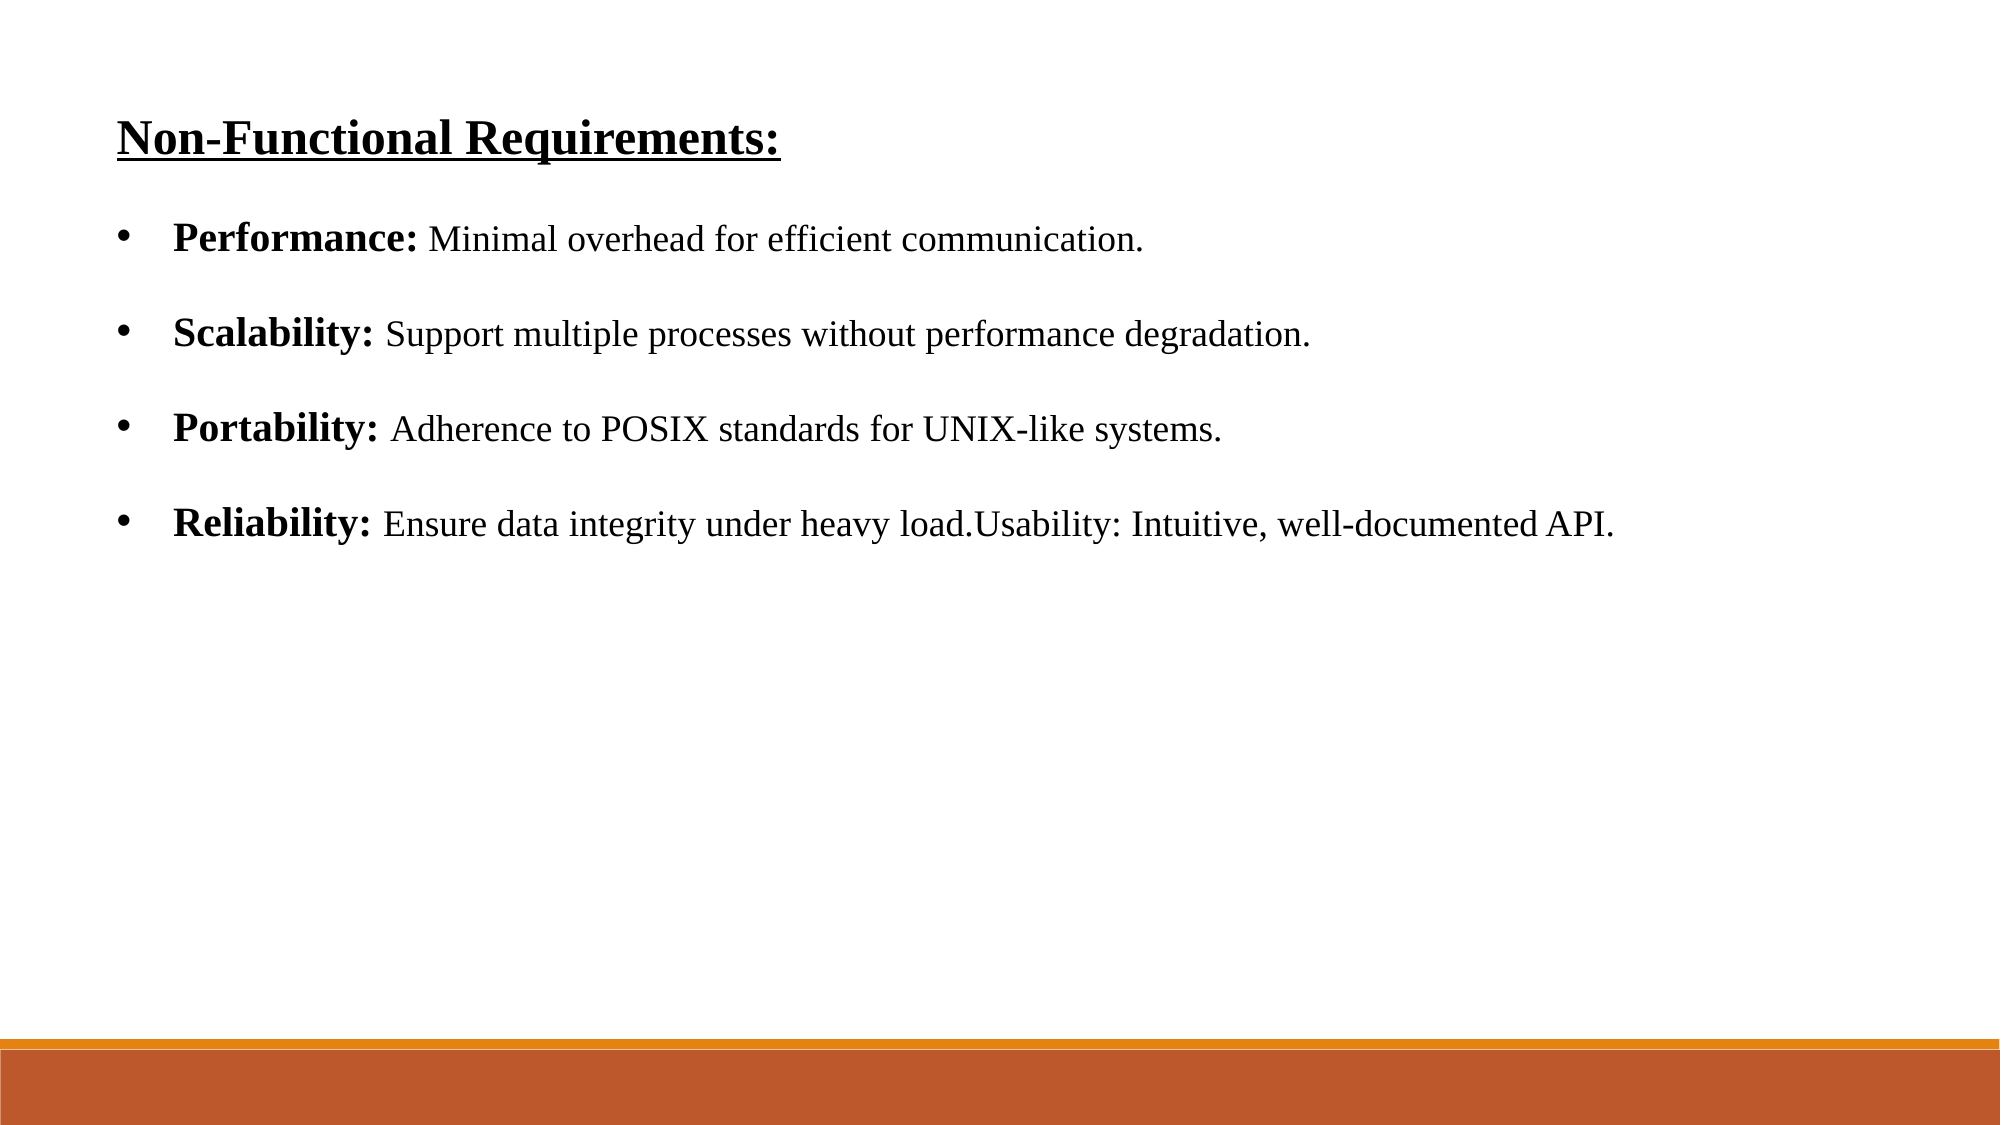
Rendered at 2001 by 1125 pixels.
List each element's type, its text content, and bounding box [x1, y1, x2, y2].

text_box Non-Functional Requirements: Performance: Minimal overhead for efficient communication. Scalability: Support multiple processes without performance degradation. Portability: Adherence to POSIX standards for UNIX-like systems. Reliability: Ensure data integrity under heavy load.Usability: Intuitive, well-documented API. [101, 97, 1901, 553]
